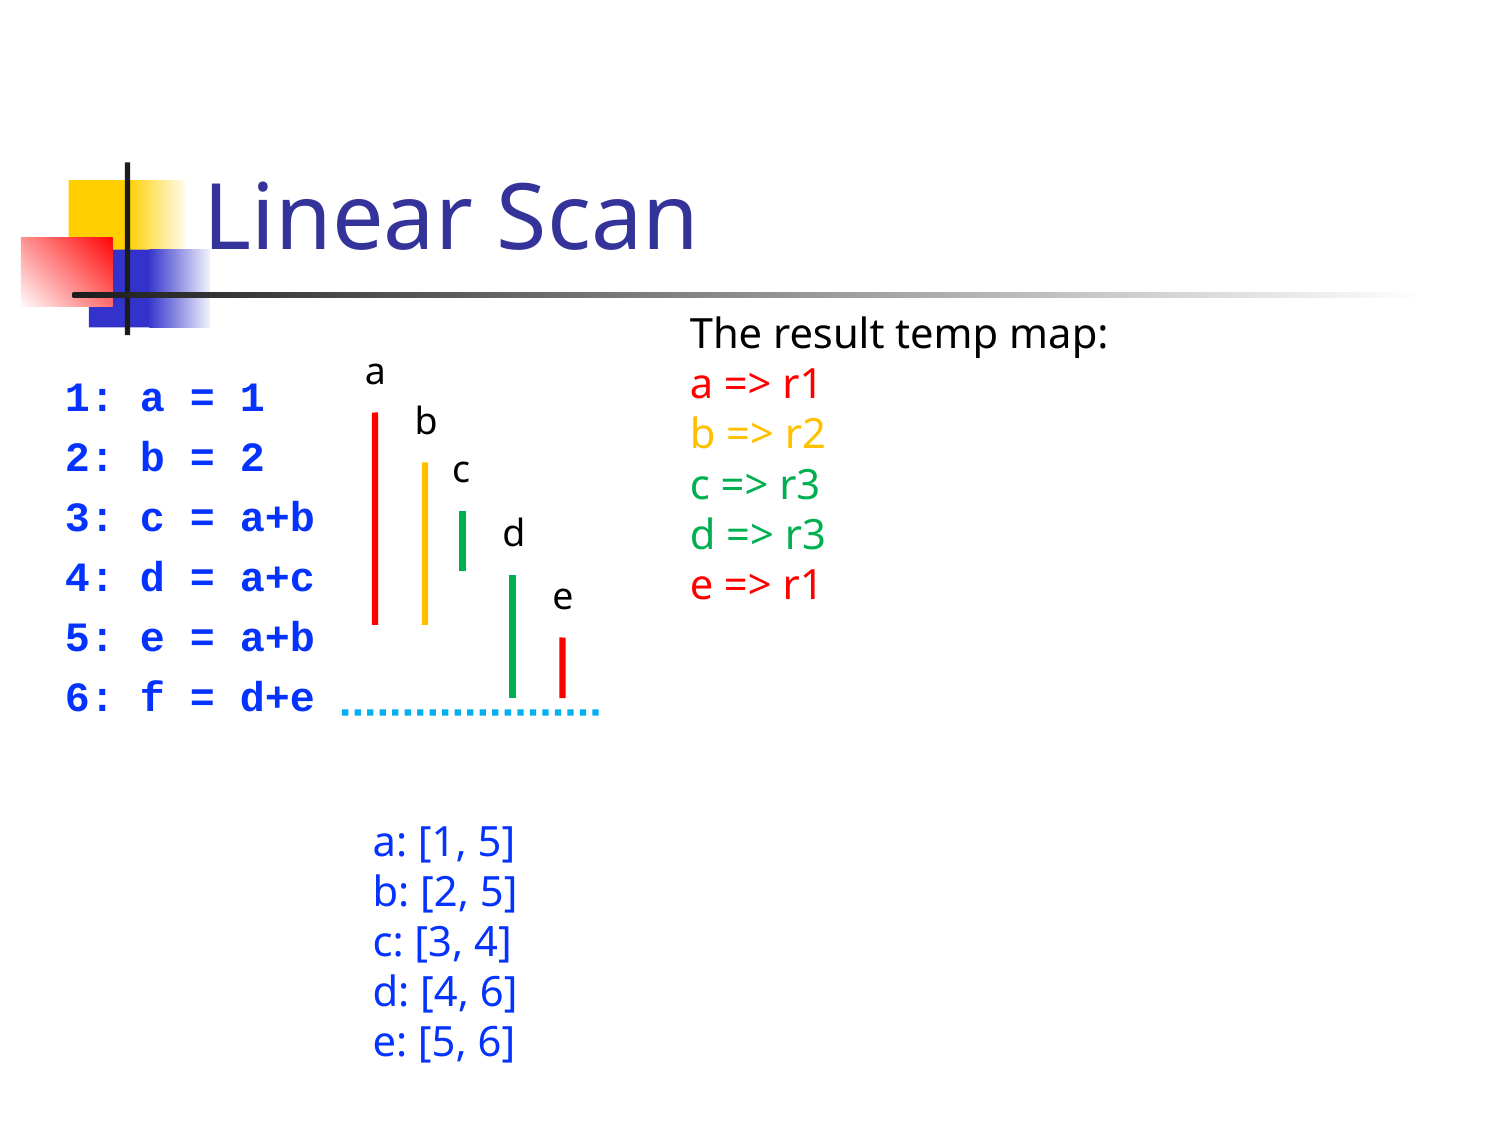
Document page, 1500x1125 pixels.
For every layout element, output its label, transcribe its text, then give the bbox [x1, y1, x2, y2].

text_box The result temp map: a => r1 b => r2 c => r3 d => r3 e => r1 [674, 299, 1468, 615]
text_box a: [1, 5] b: [2, 5] c: [3, 4] d: [4, 6] e: [5, 6] [357, 807, 1150, 1073]
text_box 1: a = 1 2: b = 2 3: c = a+b 4: d = a+c 5: e = a+b 6: f = d+e [49, 362, 363, 728]
text_box e [537, 564, 613, 625]
text_box d [487, 501, 563, 562]
text_box a [349, 339, 425, 400]
title Linear Scan [188, 35, 1468, 275]
text_box c [437, 437, 513, 498]
text_box b [399, 389, 475, 450]
